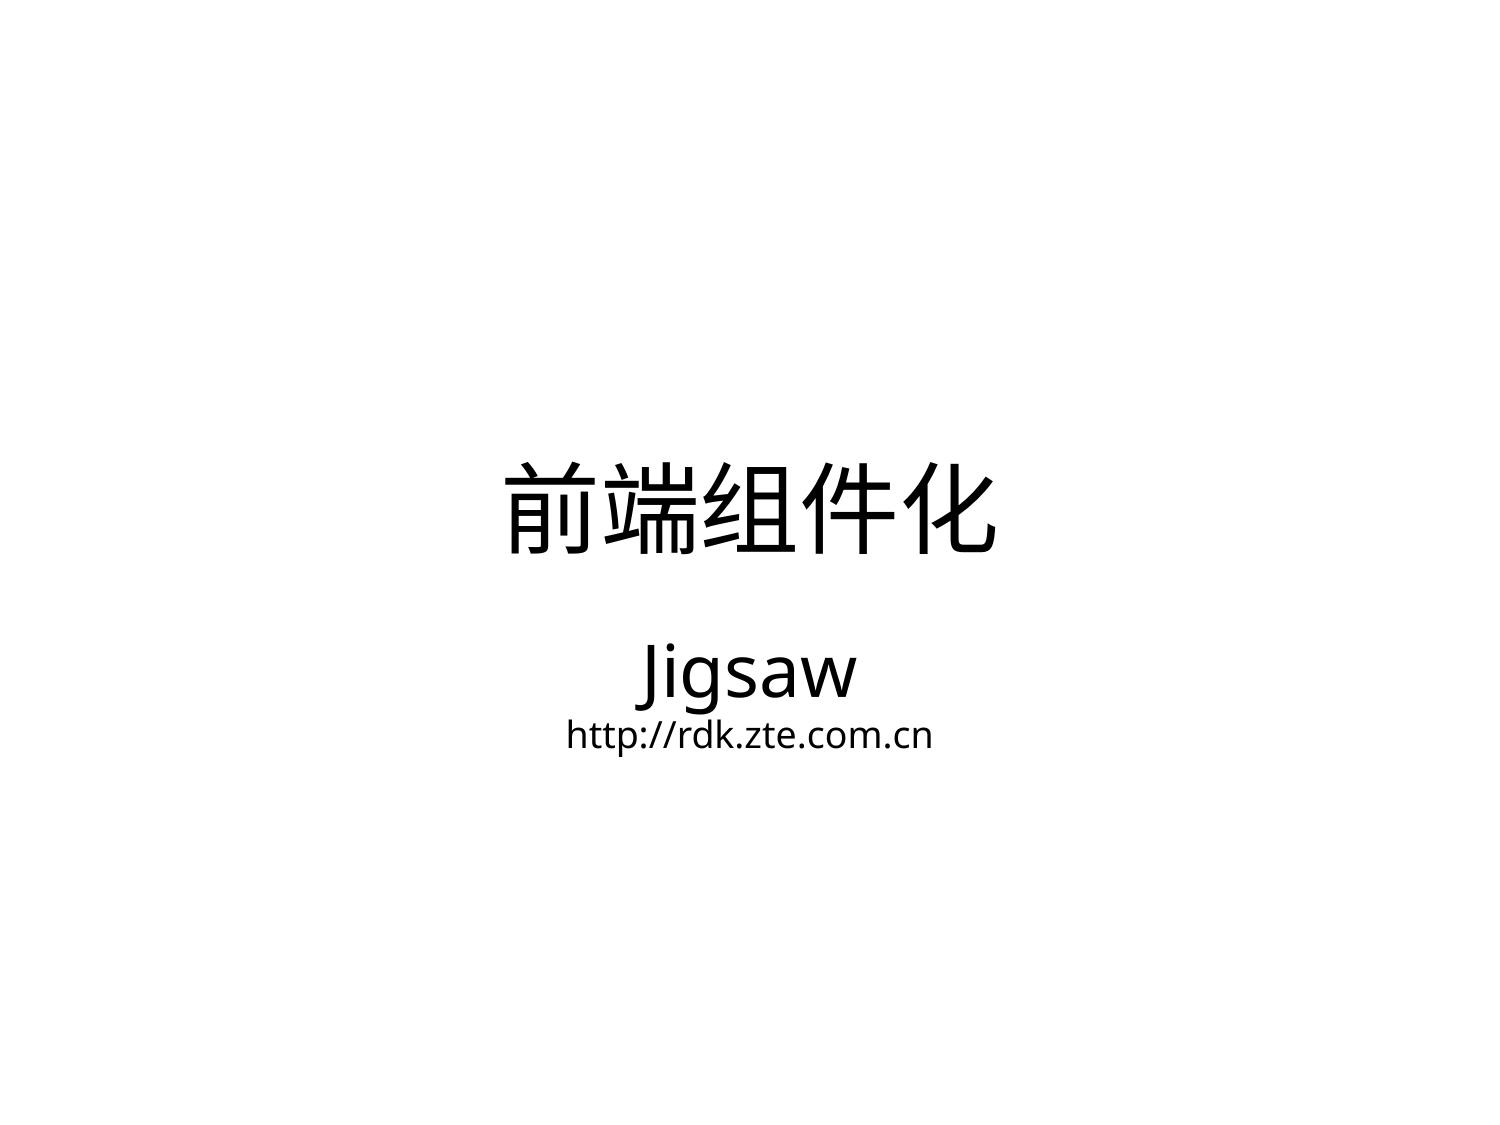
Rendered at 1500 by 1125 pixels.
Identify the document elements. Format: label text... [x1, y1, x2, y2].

title 前端组件化 [478, 392, 1022, 576]
text_box Jigsaw [621, 561, 879, 703]
text_box http://rdk.zte.com.cn [550, 703, 950, 764]
